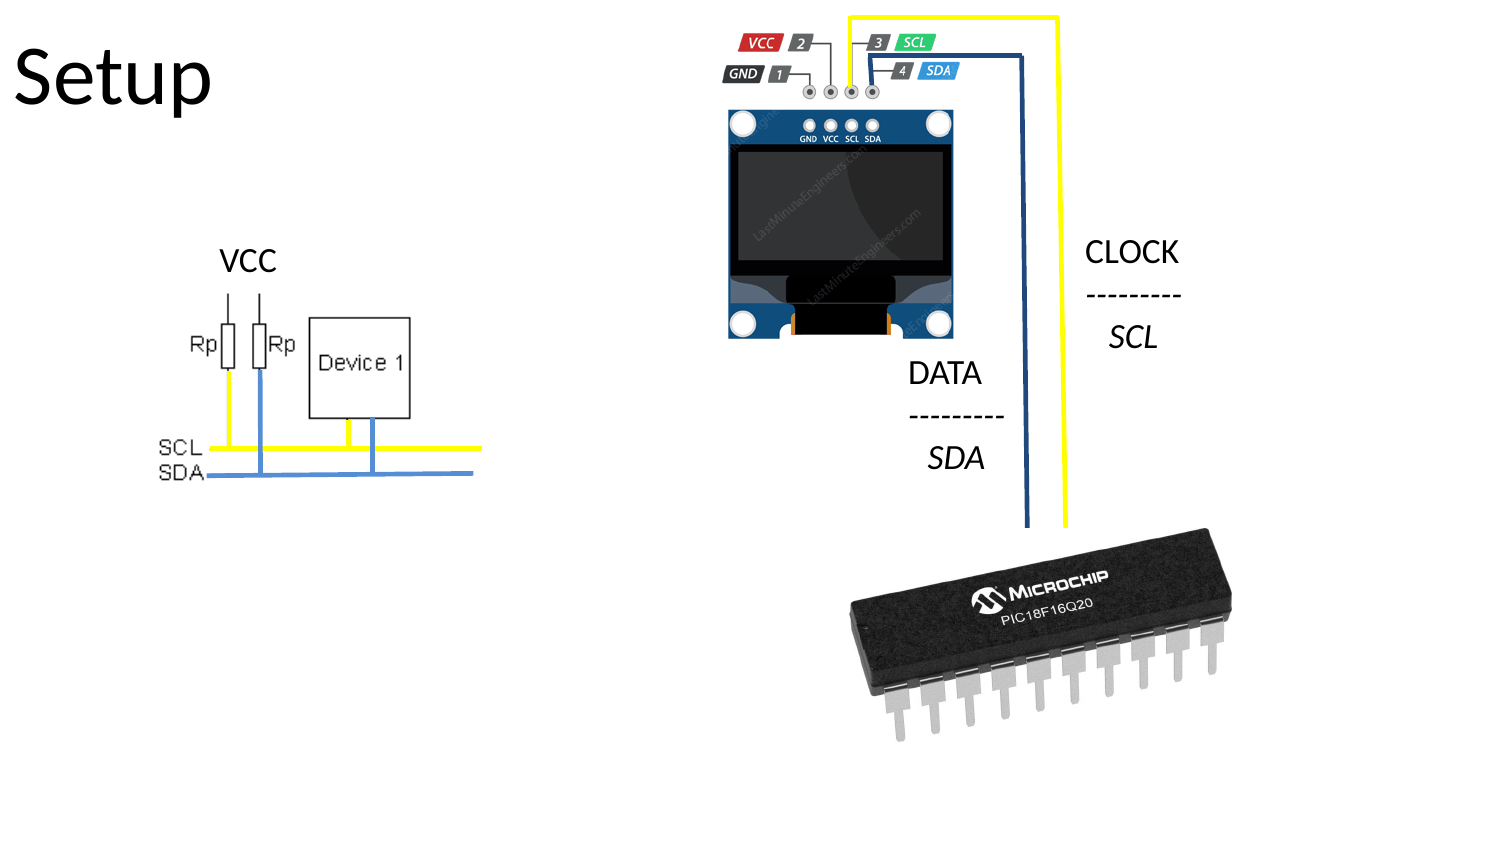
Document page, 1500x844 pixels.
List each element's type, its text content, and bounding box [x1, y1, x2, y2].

picture [849, 527, 1232, 743]
picture [135, 279, 472, 493]
text_box CLOCK --------- SCL [1071, 220, 1197, 364]
picture [261, 449, 372, 473]
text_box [869, 63, 873, 86]
text_box VCC [204, 229, 293, 278]
picture [678, 0, 993, 355]
text_box DATA --------- SDA [893, 341, 1016, 485]
title Setup [0, 0, 676, 141]
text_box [1021, 55, 1028, 526]
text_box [1057, 18, 1067, 526]
picture [373, 449, 472, 473]
title Setup [994, 0, 1350, 141]
